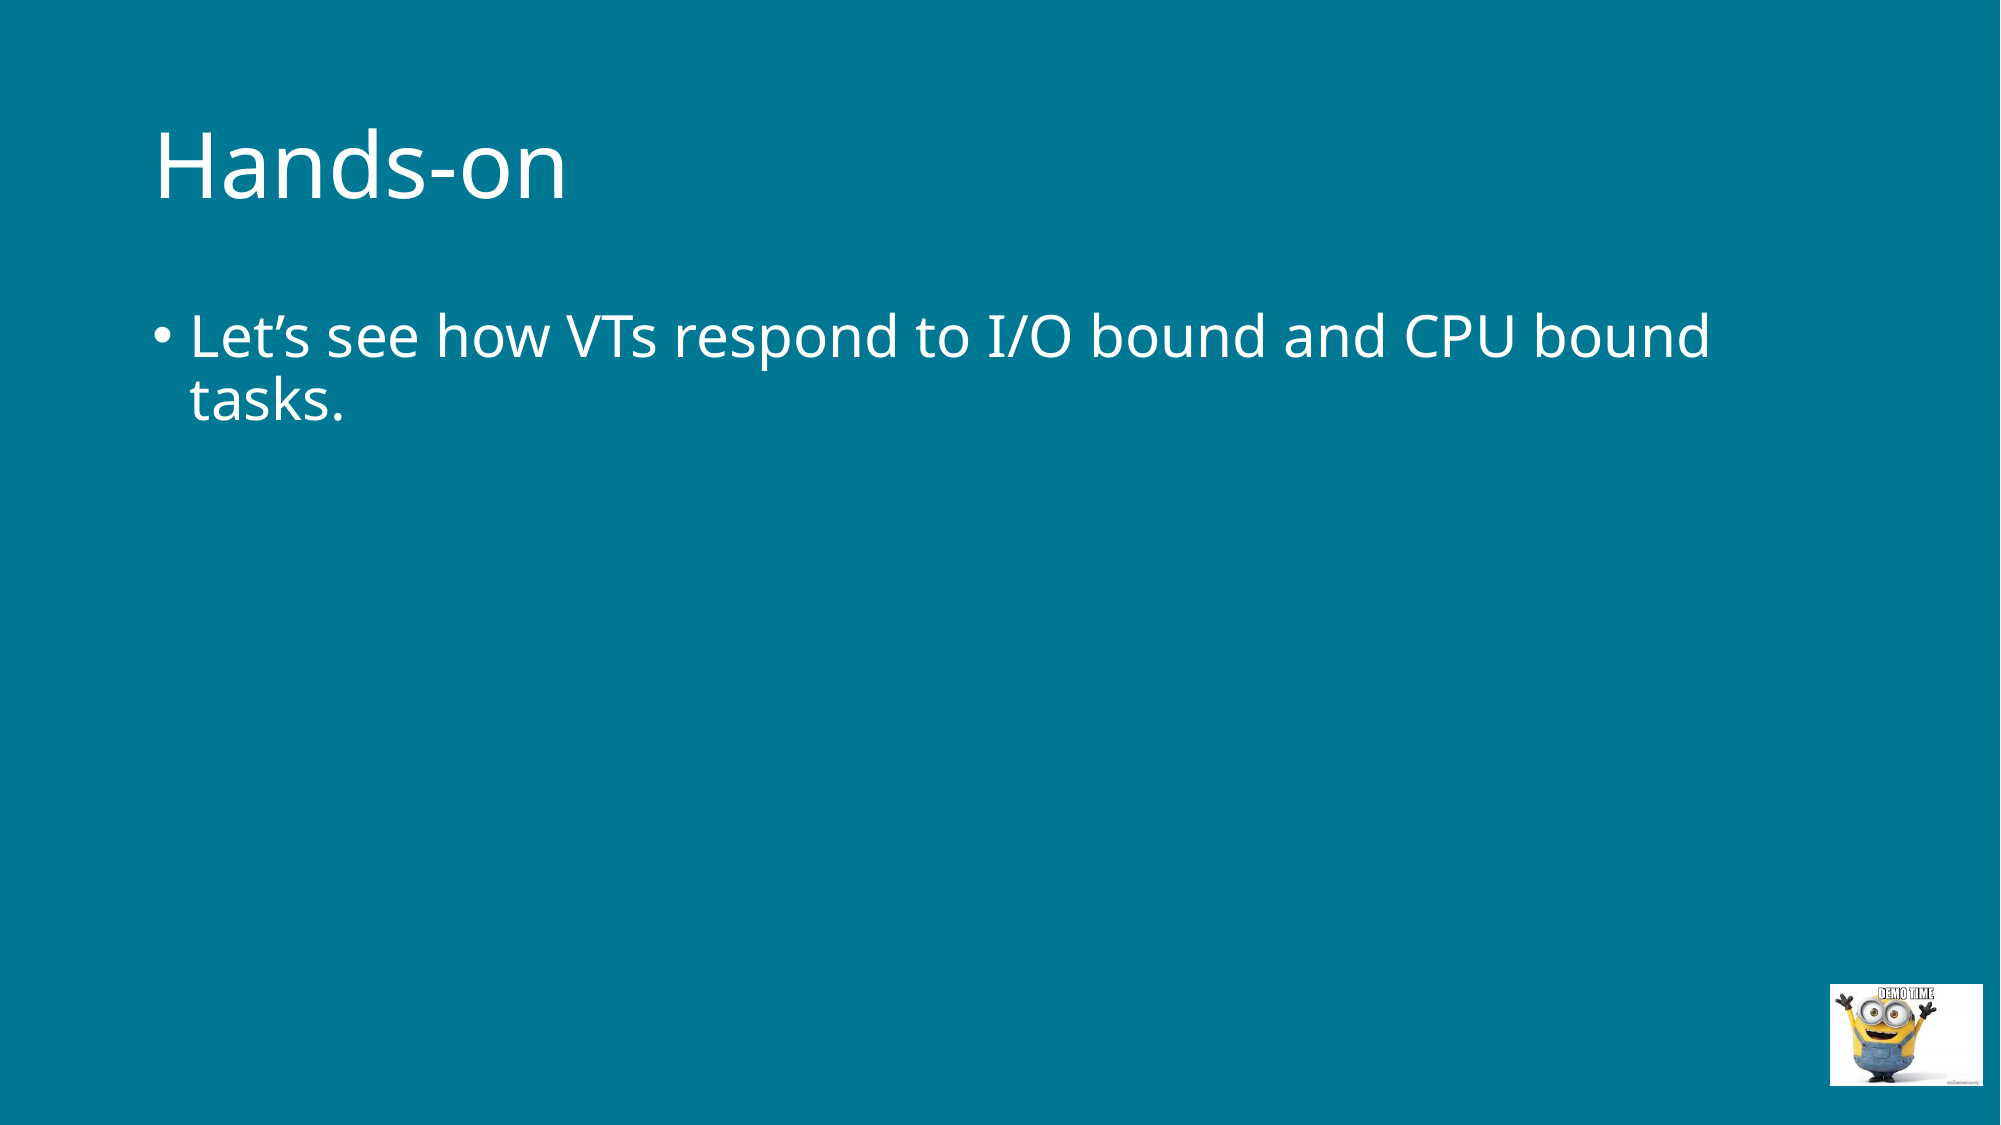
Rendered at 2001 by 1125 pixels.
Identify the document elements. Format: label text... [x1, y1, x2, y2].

title Hands-on [137, 59, 1863, 278]
picture [1831, 985, 1982, 1085]
list Let’s see how VTs respond to I/O bound and CPU bound tasks. [137, 299, 1863, 1014]
